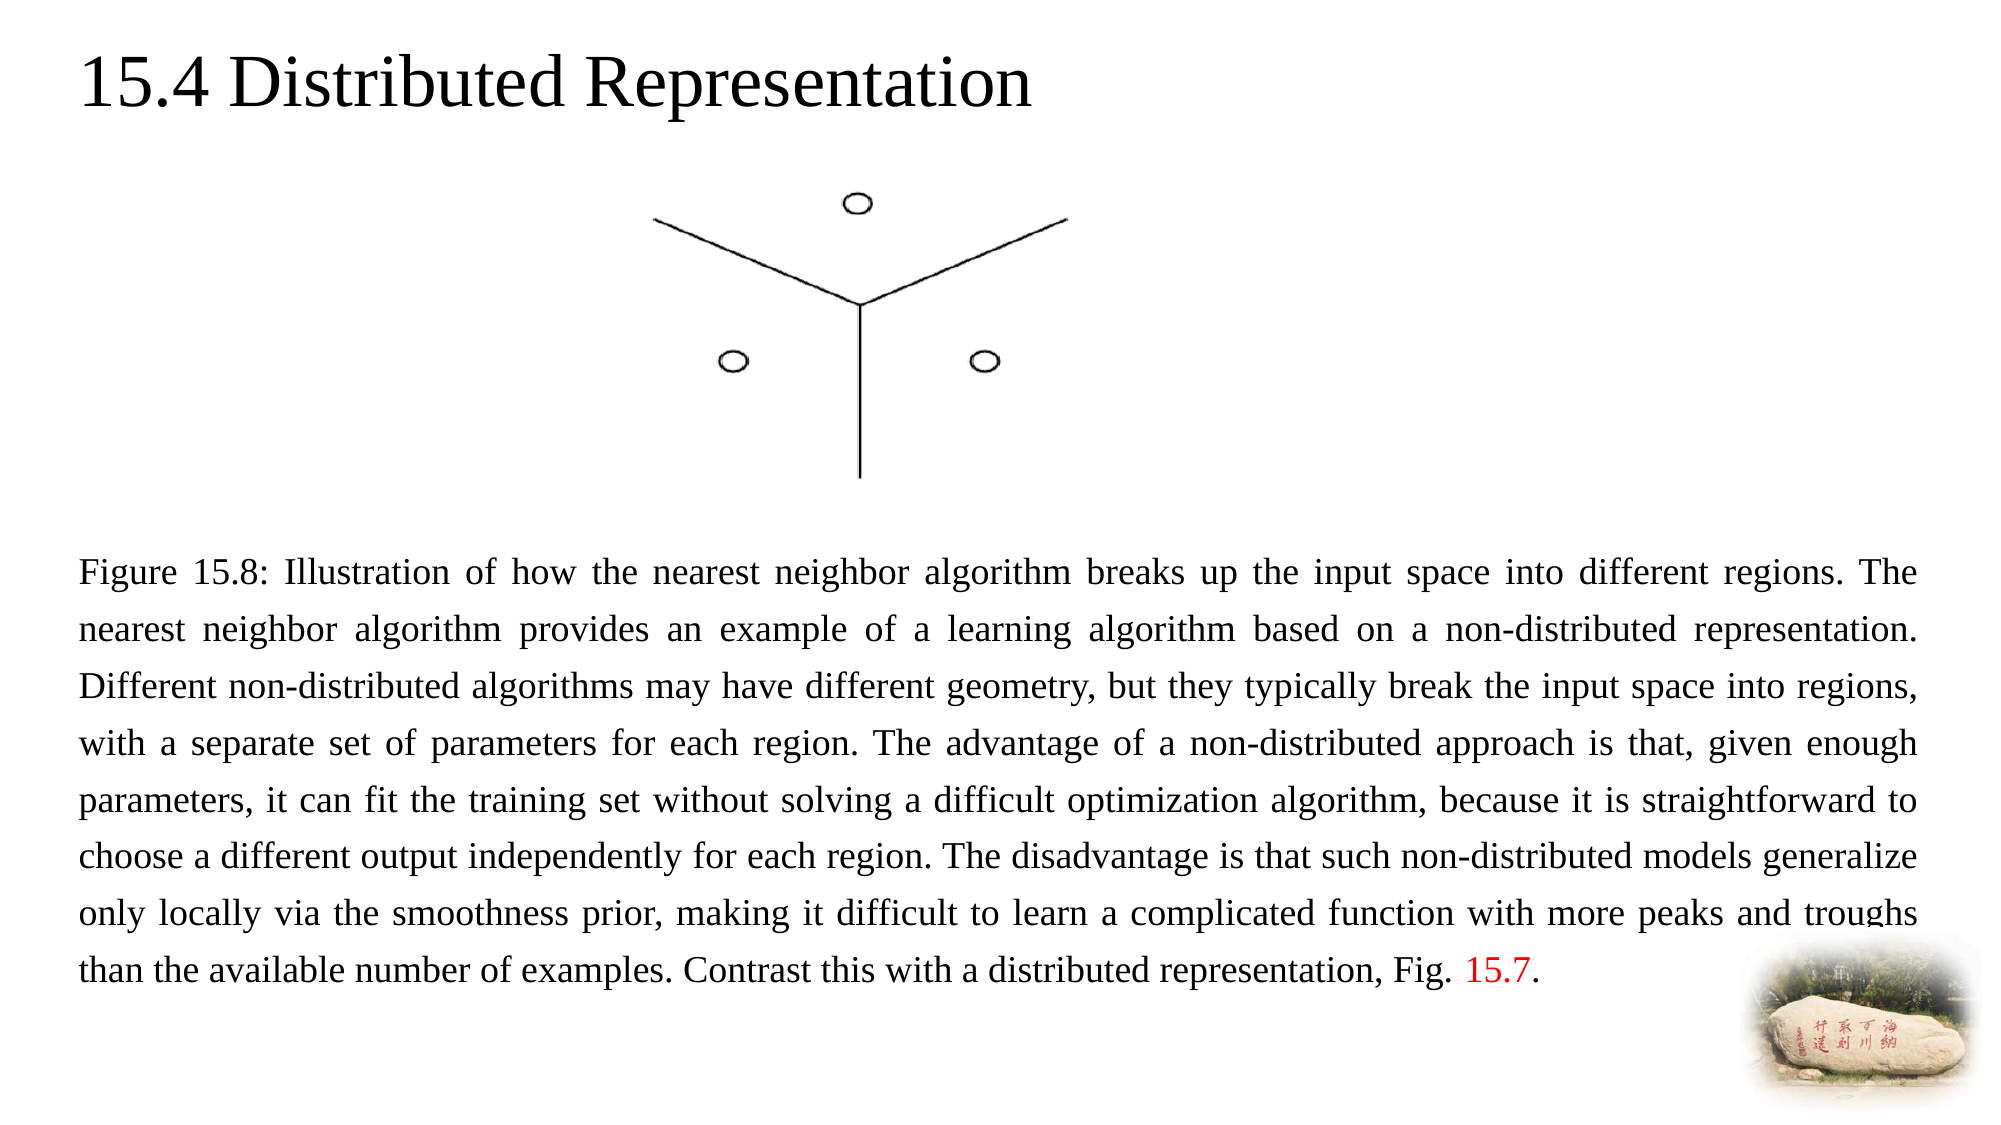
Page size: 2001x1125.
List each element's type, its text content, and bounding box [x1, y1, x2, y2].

list Figure 15.8: Illustration of how the nearest neighbor algorithm breaks up the input space into different regions. The nearest neighbor algorithm provides an example of a learning algorithm based on a non-distributed representation. Different non-distributed algorithms may have different geometry, but they typically break the input space into regions, with a separate set of parameters for each region. The advantage of a non-distributed approach is that, given enough parameters, it can fit the training set without solving a difficult optimization algorithm, because it is straightforward to choose a different output independently for each region. The disadvantage is that such non-distributed models generalize only locally via the smoothness prior, making it difficult to learn a complicated function with more peaks and troughs than the available number of examples. Contrast this with a distributed representation, Fig. 15.7. [63, 171, 1936, 1014]
title 15.4 Distributed Representation [63, 21, 1789, 142]
picture [608, 171, 1125, 496]
picture [1740, 927, 1985, 1112]
